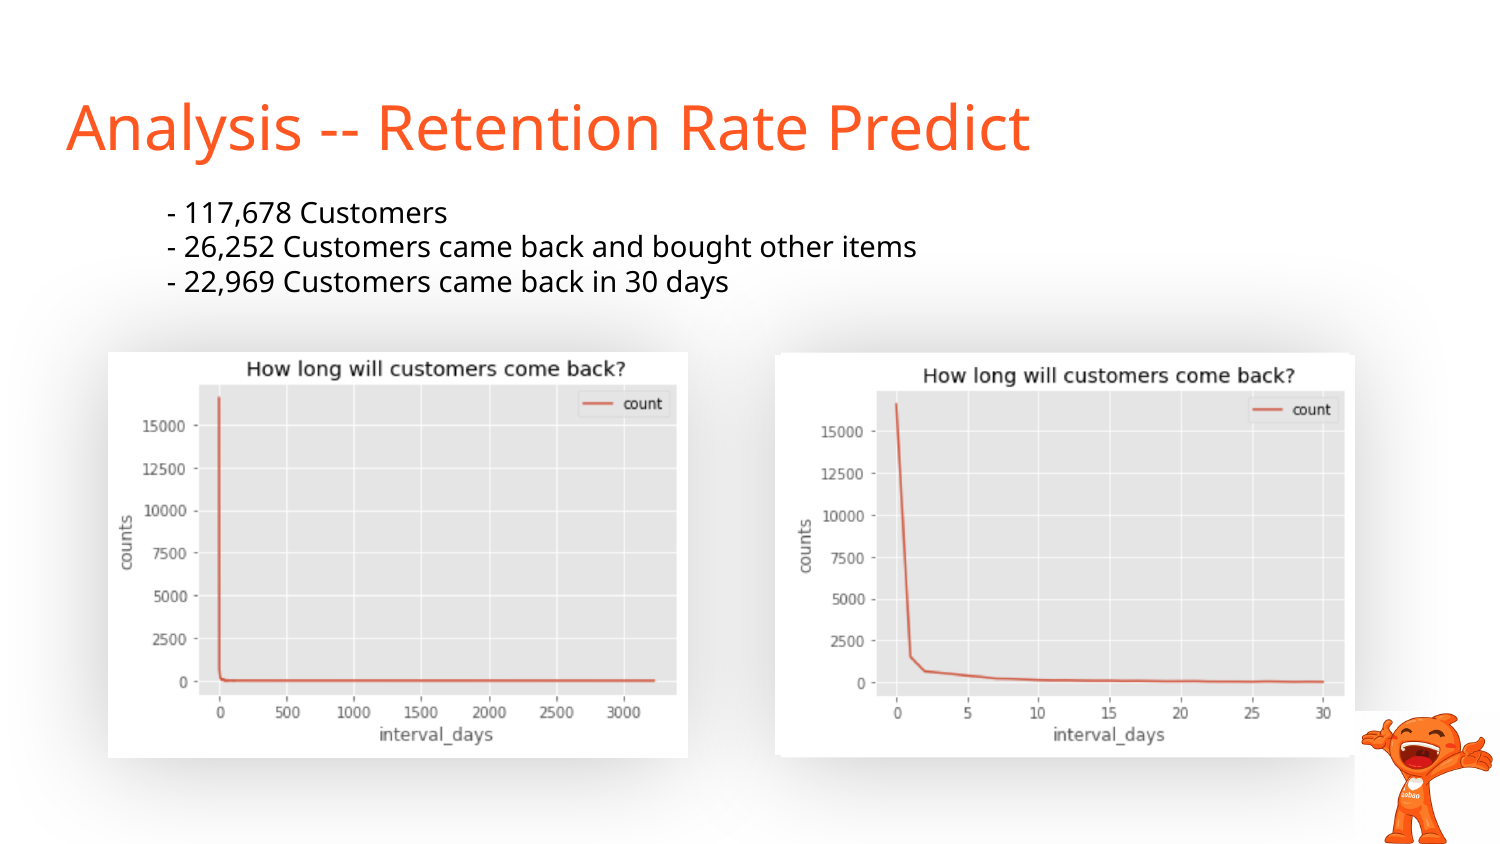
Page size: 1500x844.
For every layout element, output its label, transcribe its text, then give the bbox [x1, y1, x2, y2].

title Analysis -- Retention Rate Predict [51, 72, 1449, 167]
picture [775, 355, 1500, 844]
picture [108, 352, 688, 758]
text_box - 117,678 Customers - 26,252 Customers came back and bought other items - 22,969 Customers came back in 30 days [151, 178, 1152, 341]
